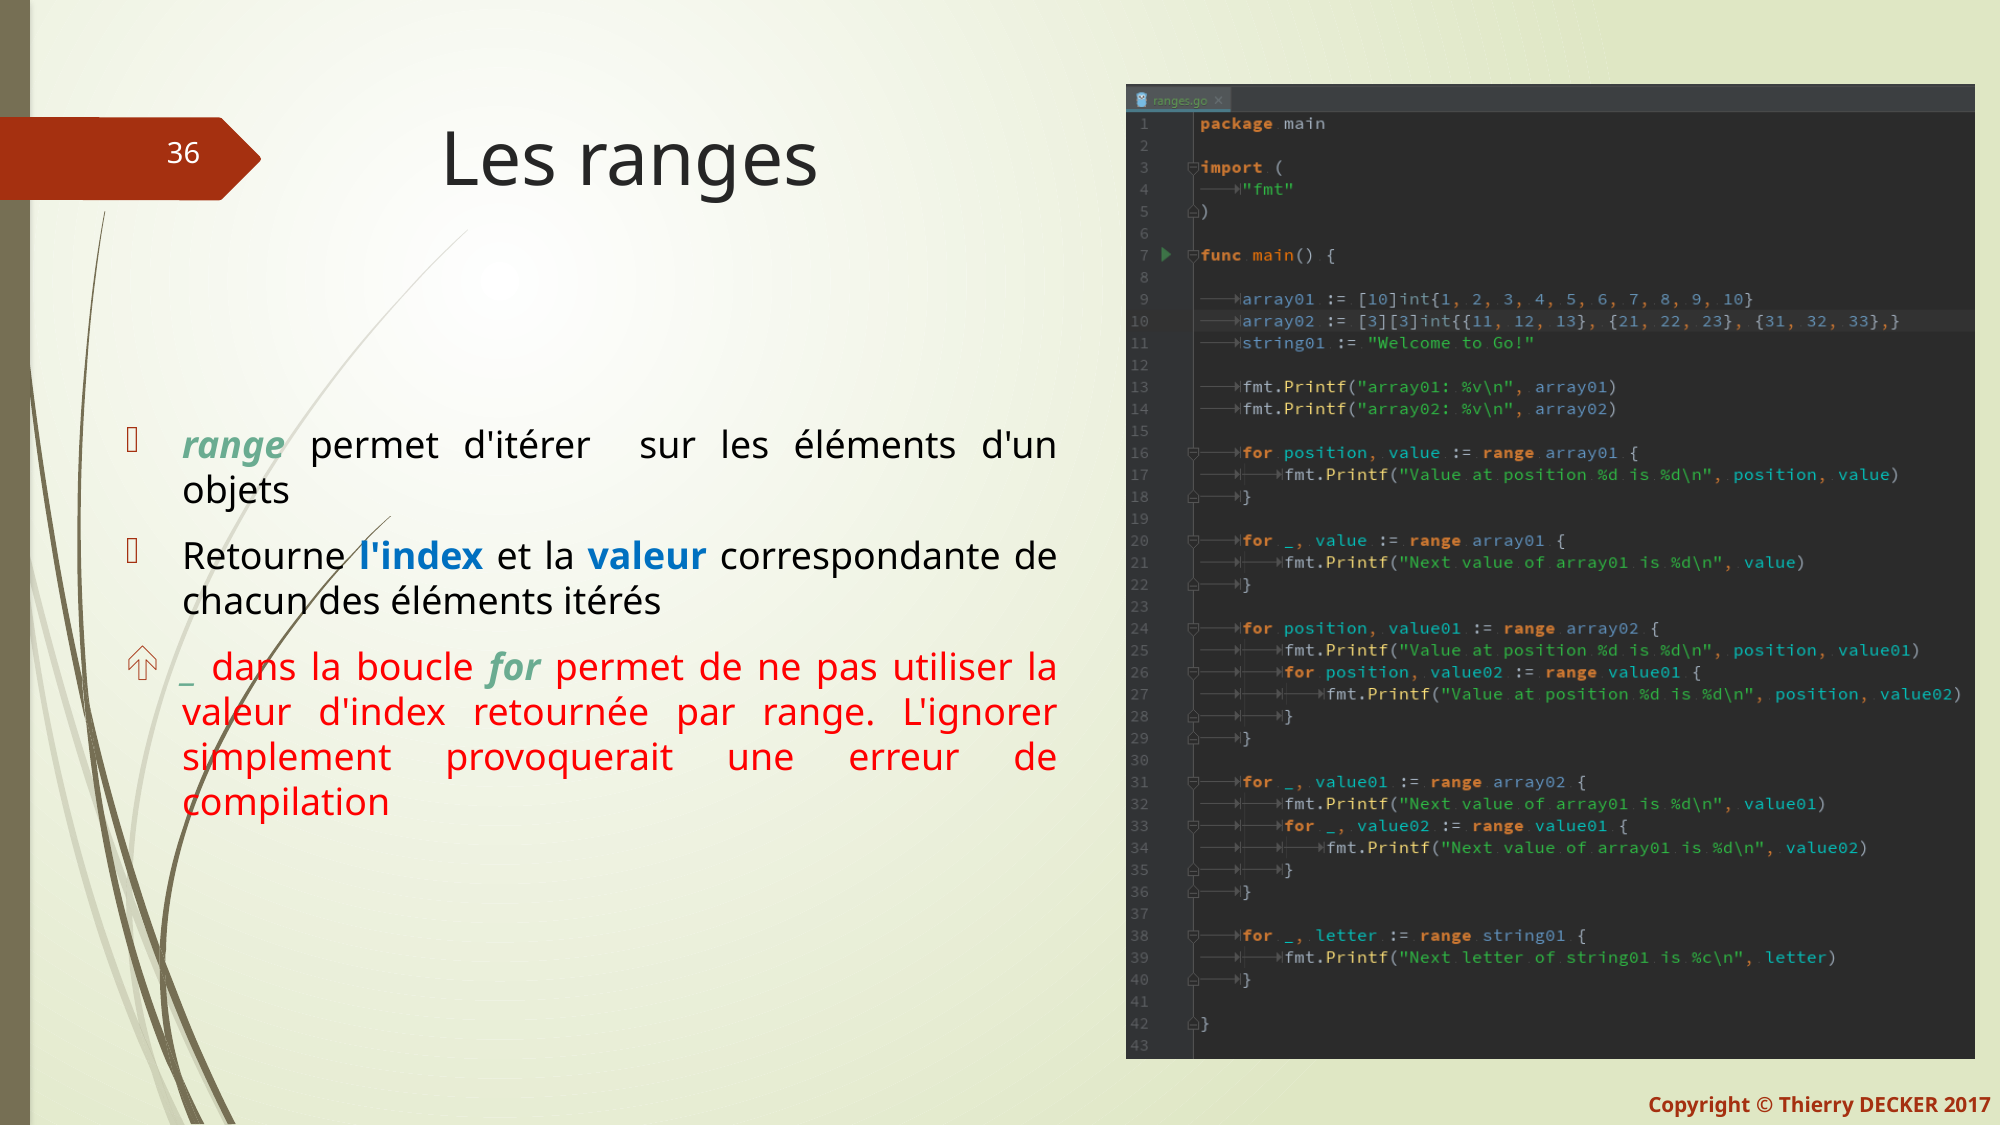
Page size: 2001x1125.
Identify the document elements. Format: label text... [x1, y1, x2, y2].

picture [1126, 84, 1975, 1059]
list range permet d'itérer sur les éléments d'un objets Retourne l'index et la valeur correspondante de chacun des éléments itérés _ dans la boucle for permet de ne pas utiliser la valeur d'index retournée par range. L'ignorer simplement provoquerait une erreur de compilation [110, 228, 1074, 1016]
title Les ranges [425, 102, 1121, 313]
